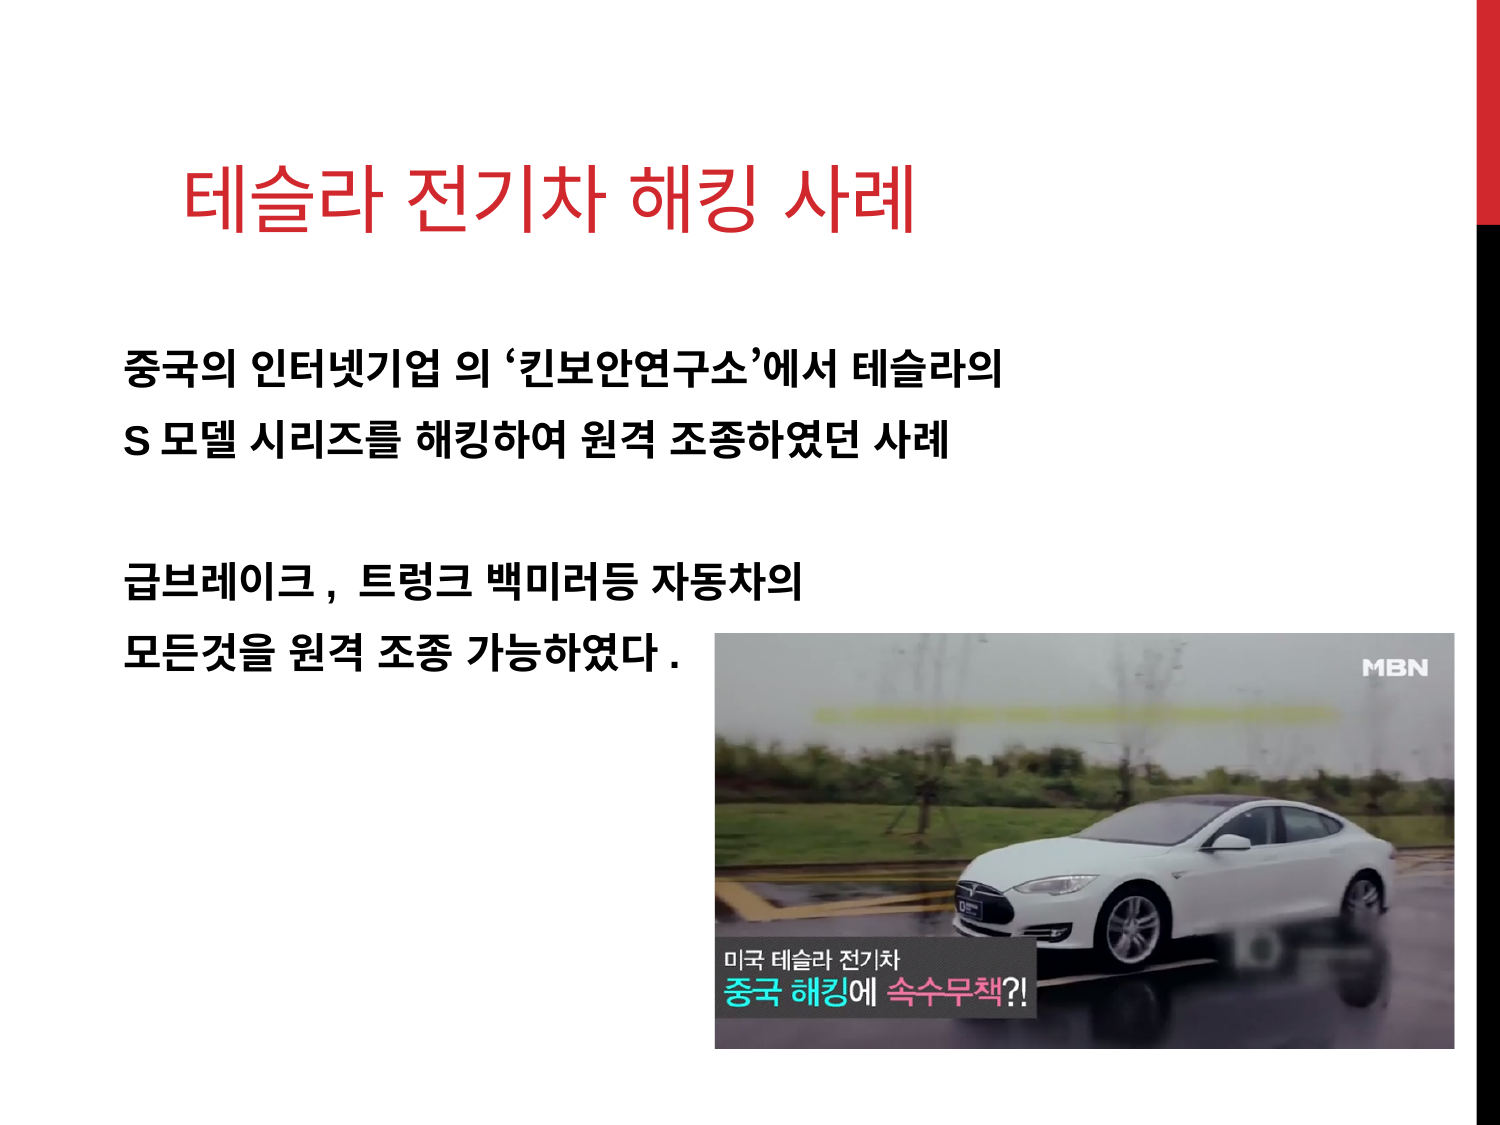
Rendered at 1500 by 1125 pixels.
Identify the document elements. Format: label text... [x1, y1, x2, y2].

list 중국의 인터넷기업 의 ‘킨보안연구소’에서 테슬라의 S모델 시리즈를 해킹하여 원격 조종하였던 사례 급브레이크, 트렁크 백미러등 자동차의 모든것을 원격 조종 가능하였다. [108, 264, 1324, 831]
picture [713, 632, 1455, 1049]
title 테슬라 전기차 해킹 사례 [75, 25, 1025, 250]
